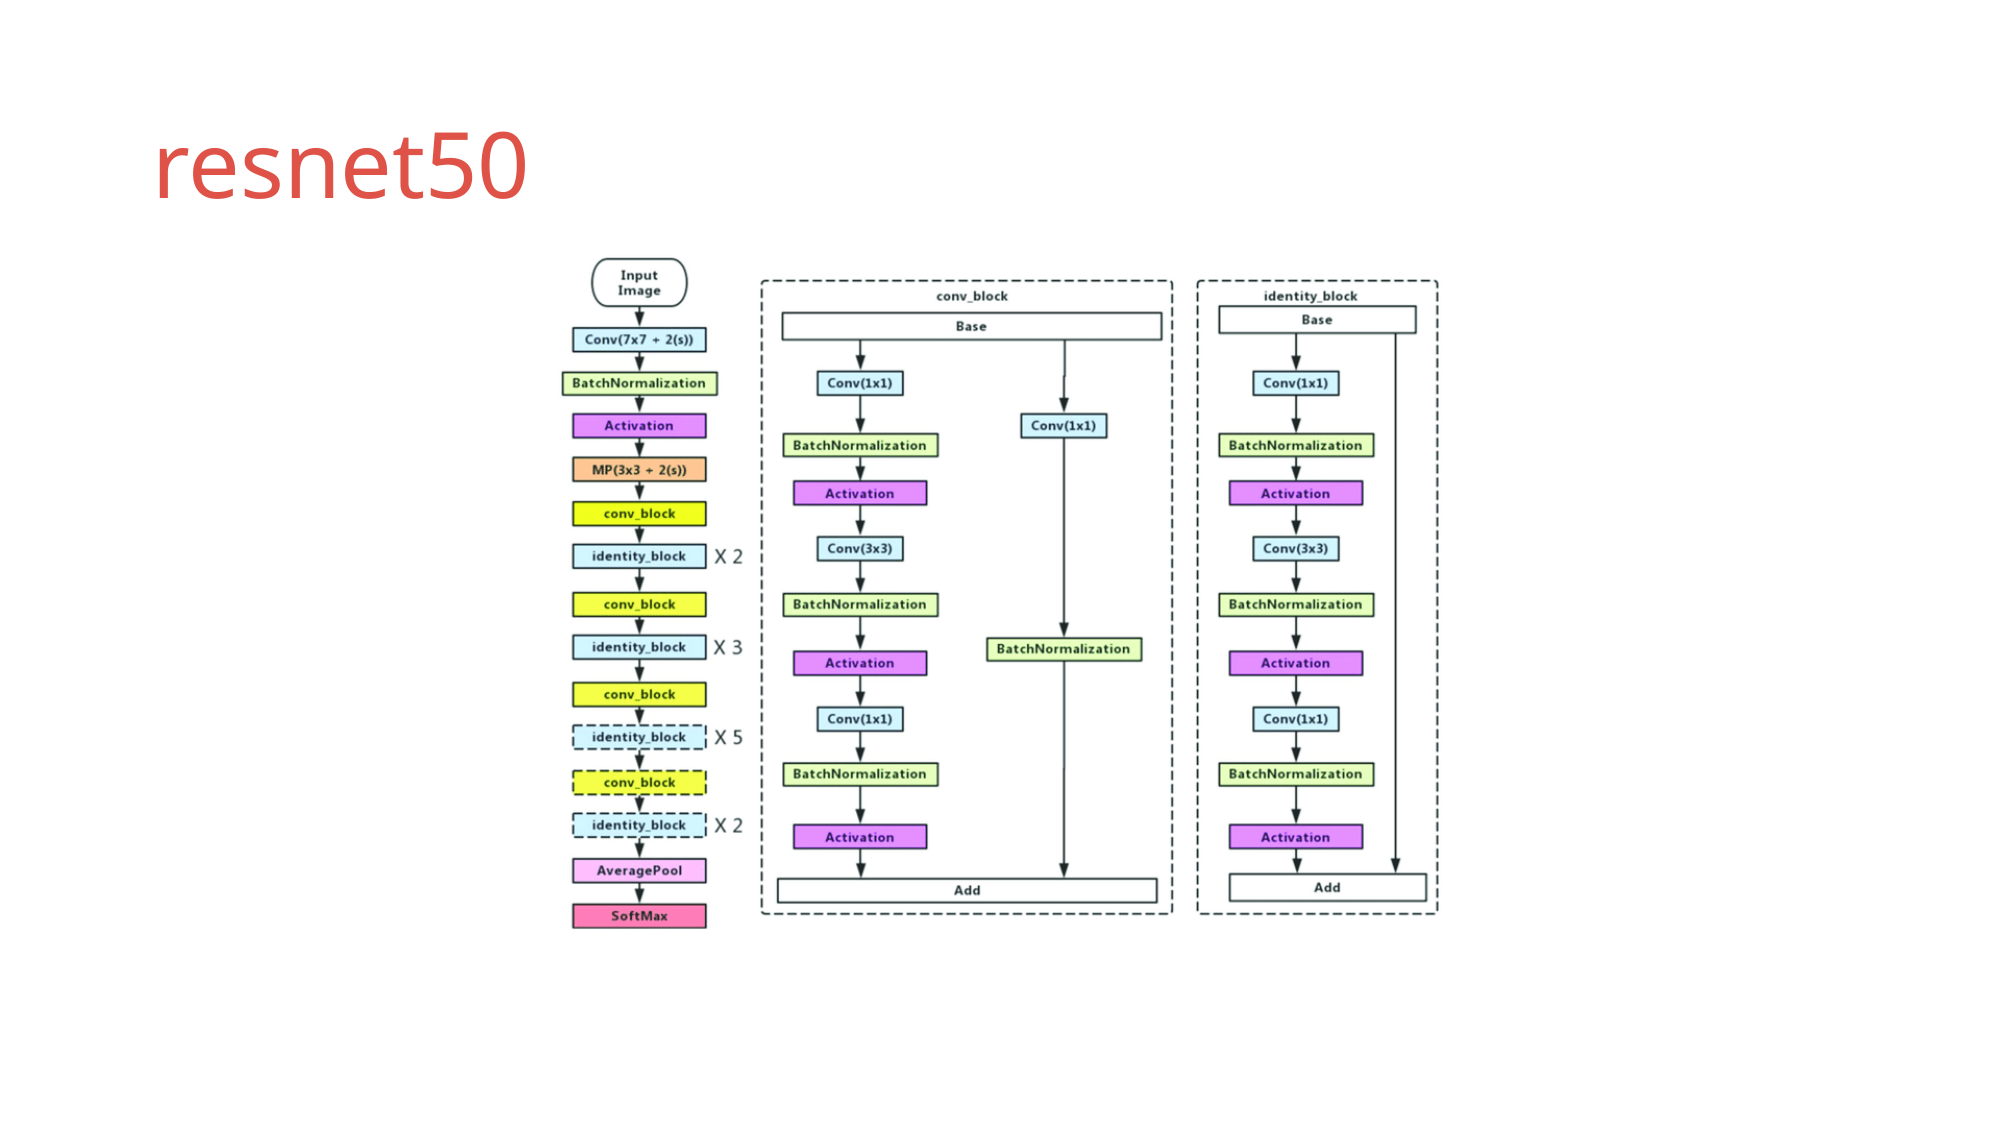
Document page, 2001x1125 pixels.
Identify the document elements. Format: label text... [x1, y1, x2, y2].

title resnet50 [137, 59, 1863, 278]
picture [557, 254, 1443, 935]
